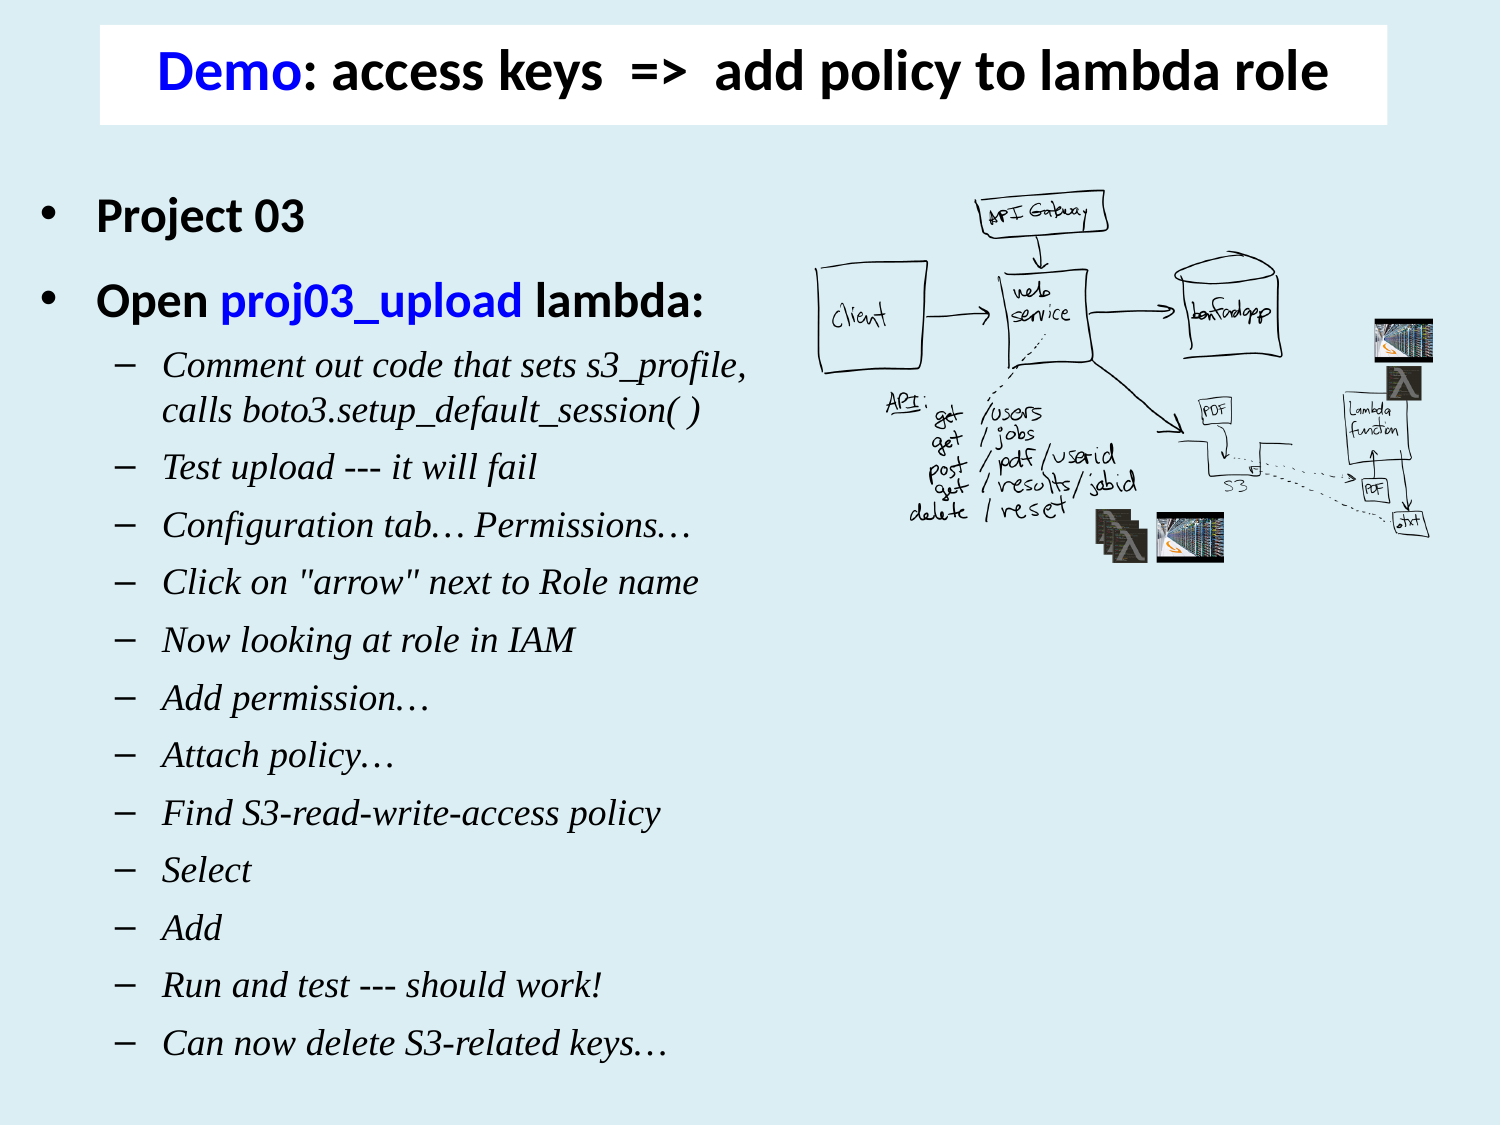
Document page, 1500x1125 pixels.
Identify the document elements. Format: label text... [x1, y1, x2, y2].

picture [812, 187, 1434, 563]
list Project 03 Open proj03_upload lambda: Comment out code that sets s3_profile, calls boto3.setup_default_session( ) Test upload --- it will fail Configuration tab… Permissions… Click on "arrow" next to Role name Now looking at role in IAM Add permission… Attach policy… Find S3-read-write-access policy Select Add Run and test --- should work! Can now delete S3-related keys… [24, 174, 775, 1063]
text_box Demo: access keys => add policy to lambda role [99, 24, 1388, 125]
